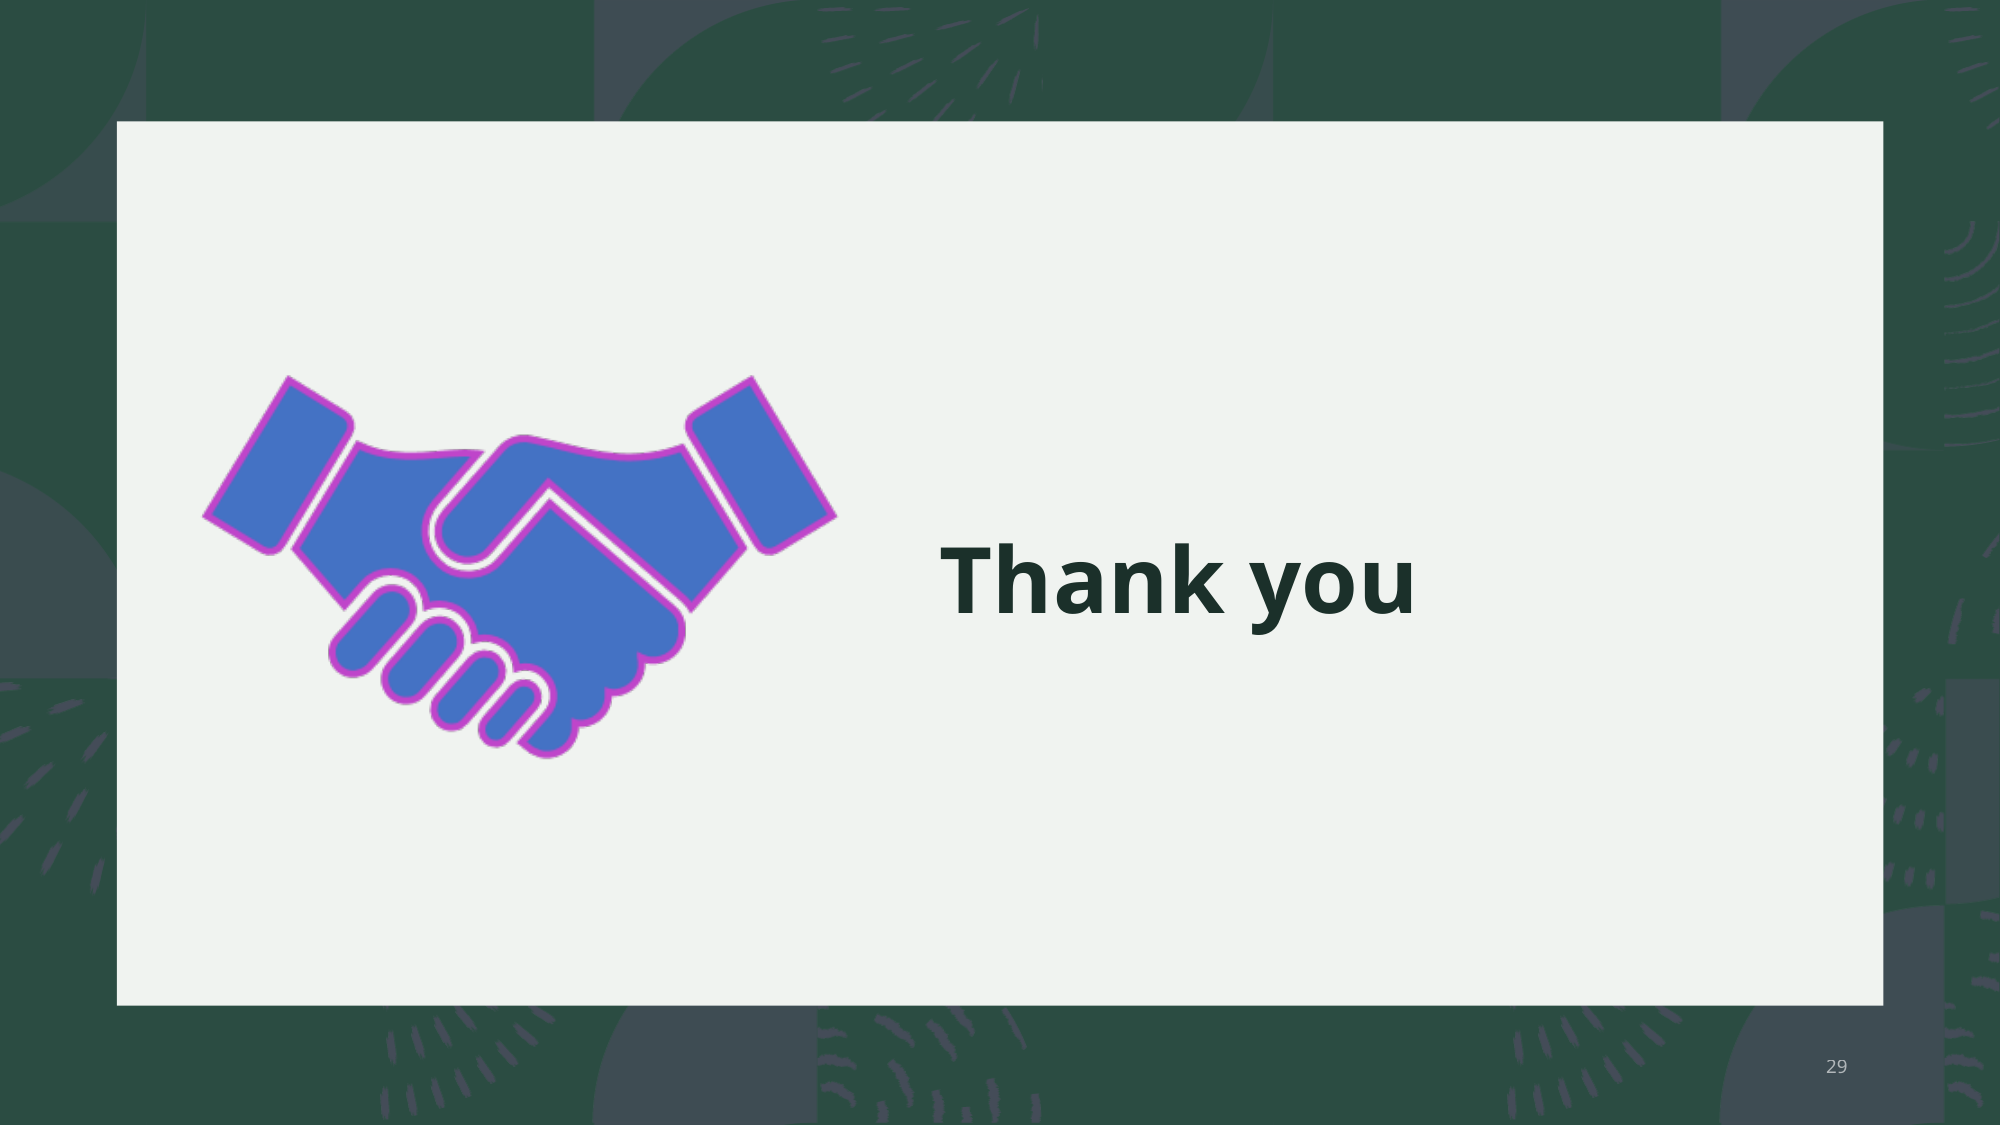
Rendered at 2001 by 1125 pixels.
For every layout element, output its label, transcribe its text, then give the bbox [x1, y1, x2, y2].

slide_number 29 [1650, 1038, 1863, 1098]
text_box [116, 229, 1884, 1007]
text_box [0, 229, 2000, 1125]
title Thank you [924, 229, 1806, 640]
picture [0, 0, 2000, 914]
